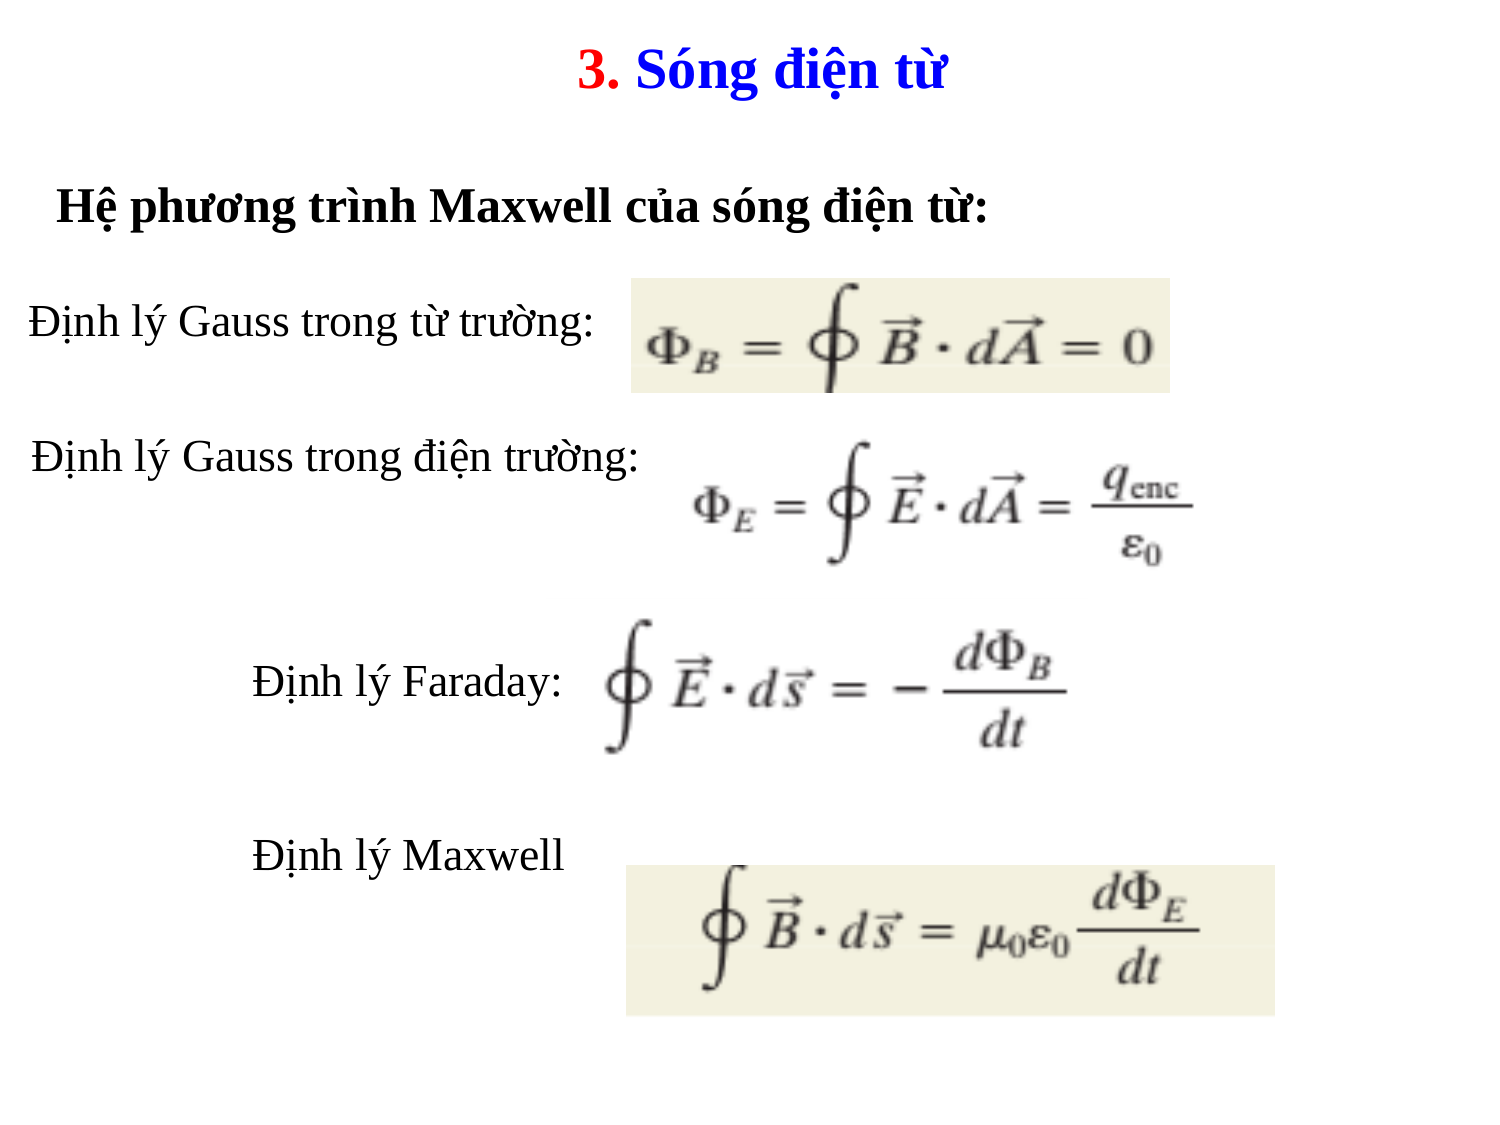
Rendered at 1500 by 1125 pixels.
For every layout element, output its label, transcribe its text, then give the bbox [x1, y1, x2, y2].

picture [626, 865, 1276, 1031]
text_box Định lý Faraday: [237, 643, 542, 768]
list Hệ phương trình Maxwell của sóng điện từ: [56, 172, 1038, 282]
text_box Định lý Gauss trong từ trường: [13, 282, 764, 408]
text_box Định lý Gauss trong điện trường: [17, 418, 768, 544]
picture [631, 278, 1170, 394]
picture [546, 422, 1234, 765]
text_box Định lý Maxwell [237, 816, 988, 887]
title 3. Sóng điện từ [575, 28, 952, 219]
